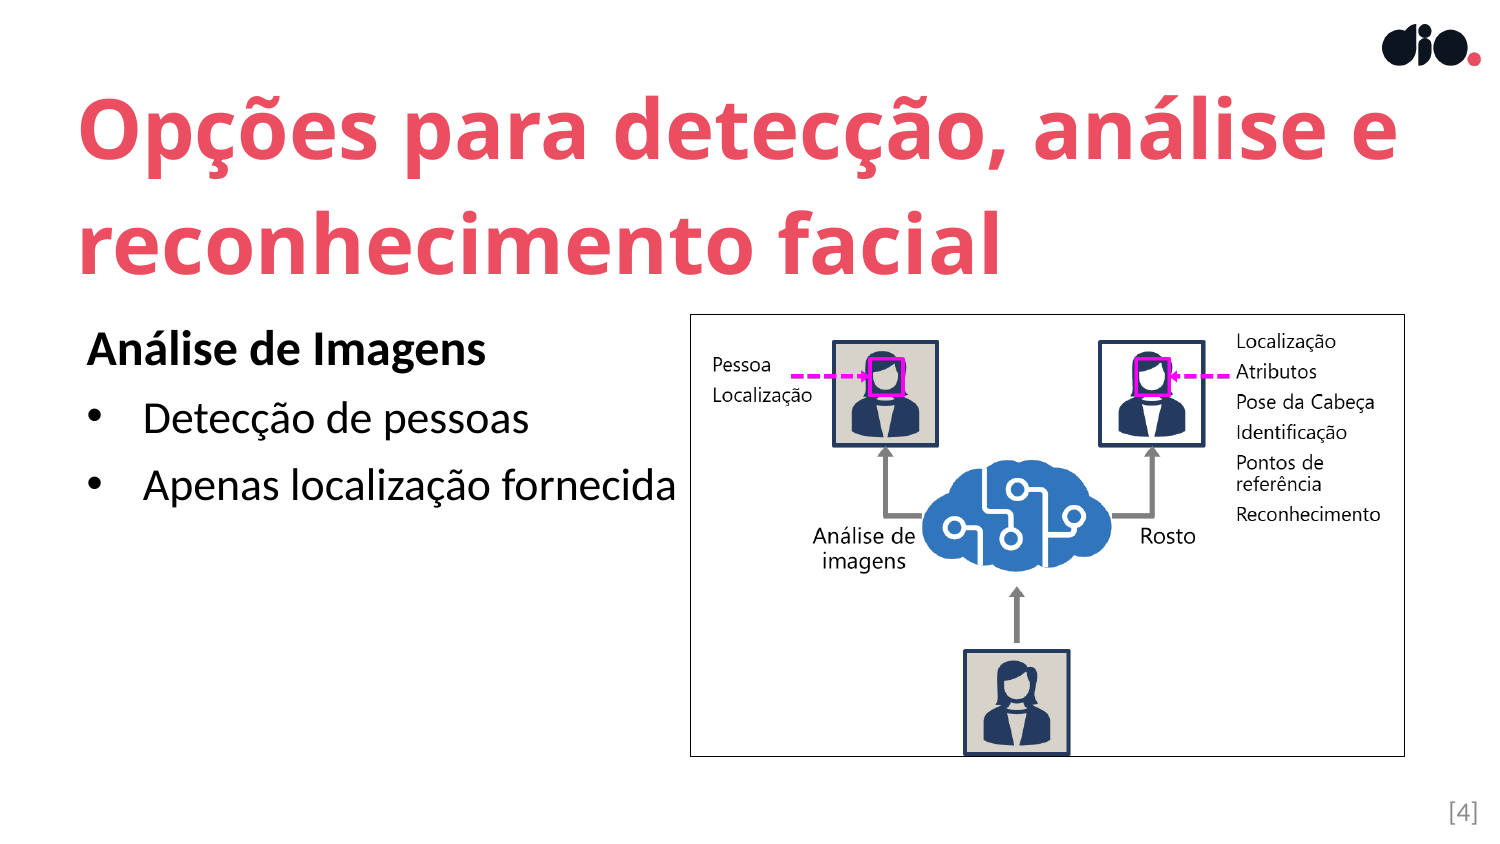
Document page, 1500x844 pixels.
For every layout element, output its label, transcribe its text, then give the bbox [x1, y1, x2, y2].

picture [691, 314, 1404, 756]
text_box Análise de Imagens Detecção de pessoas Apenas localização fornecida [86, 314, 690, 583]
slide_number [4] [1403, 779, 1494, 844]
text_box Opções para detecção, análise e reconhecimento facial [61, 106, 1449, 246]
picture [1382, 24, 1481, 66]
